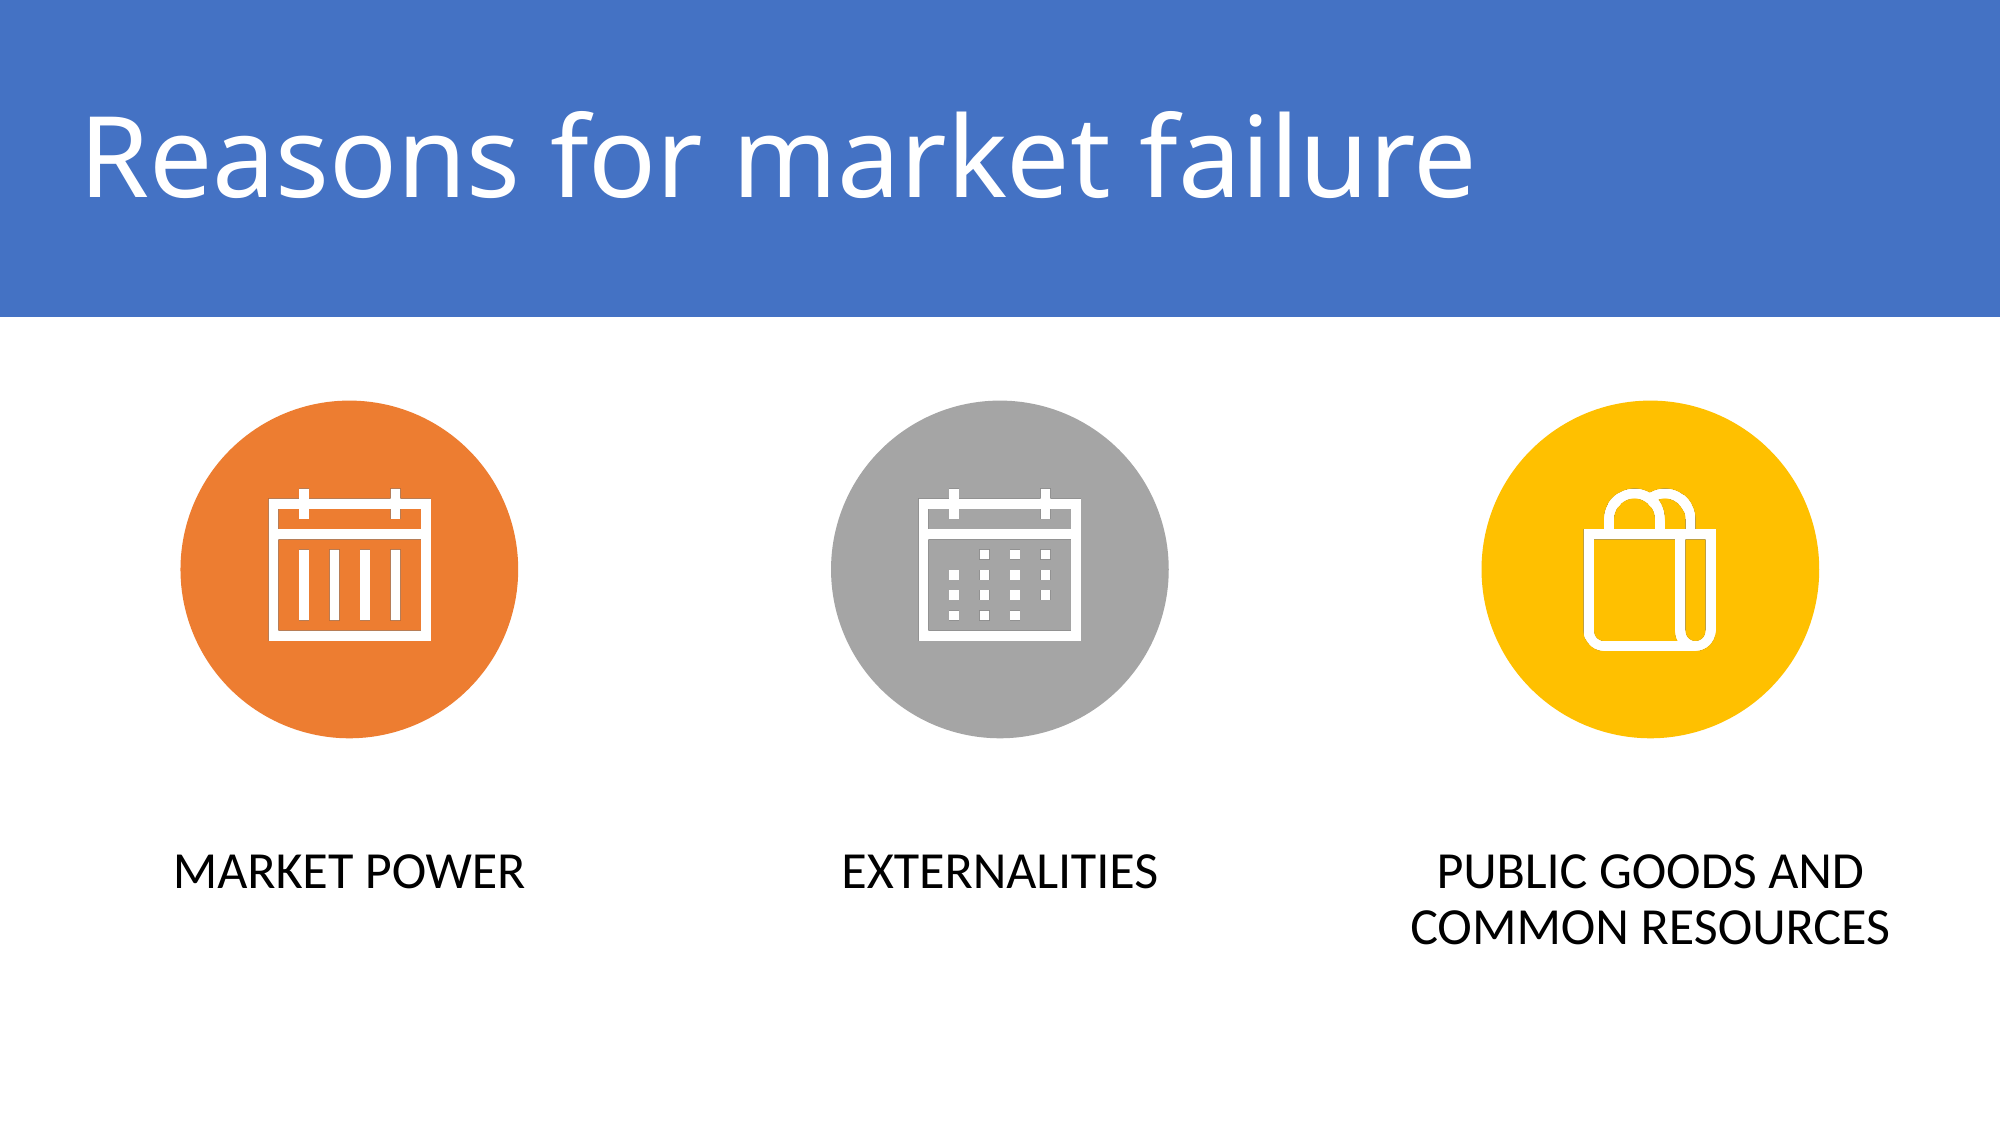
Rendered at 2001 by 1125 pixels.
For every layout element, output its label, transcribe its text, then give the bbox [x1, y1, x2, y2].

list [64, 324, 1936, 1038]
title Reasons for market failure [64, 52, 1936, 271]
text_box [0, 0, 2000, 318]
